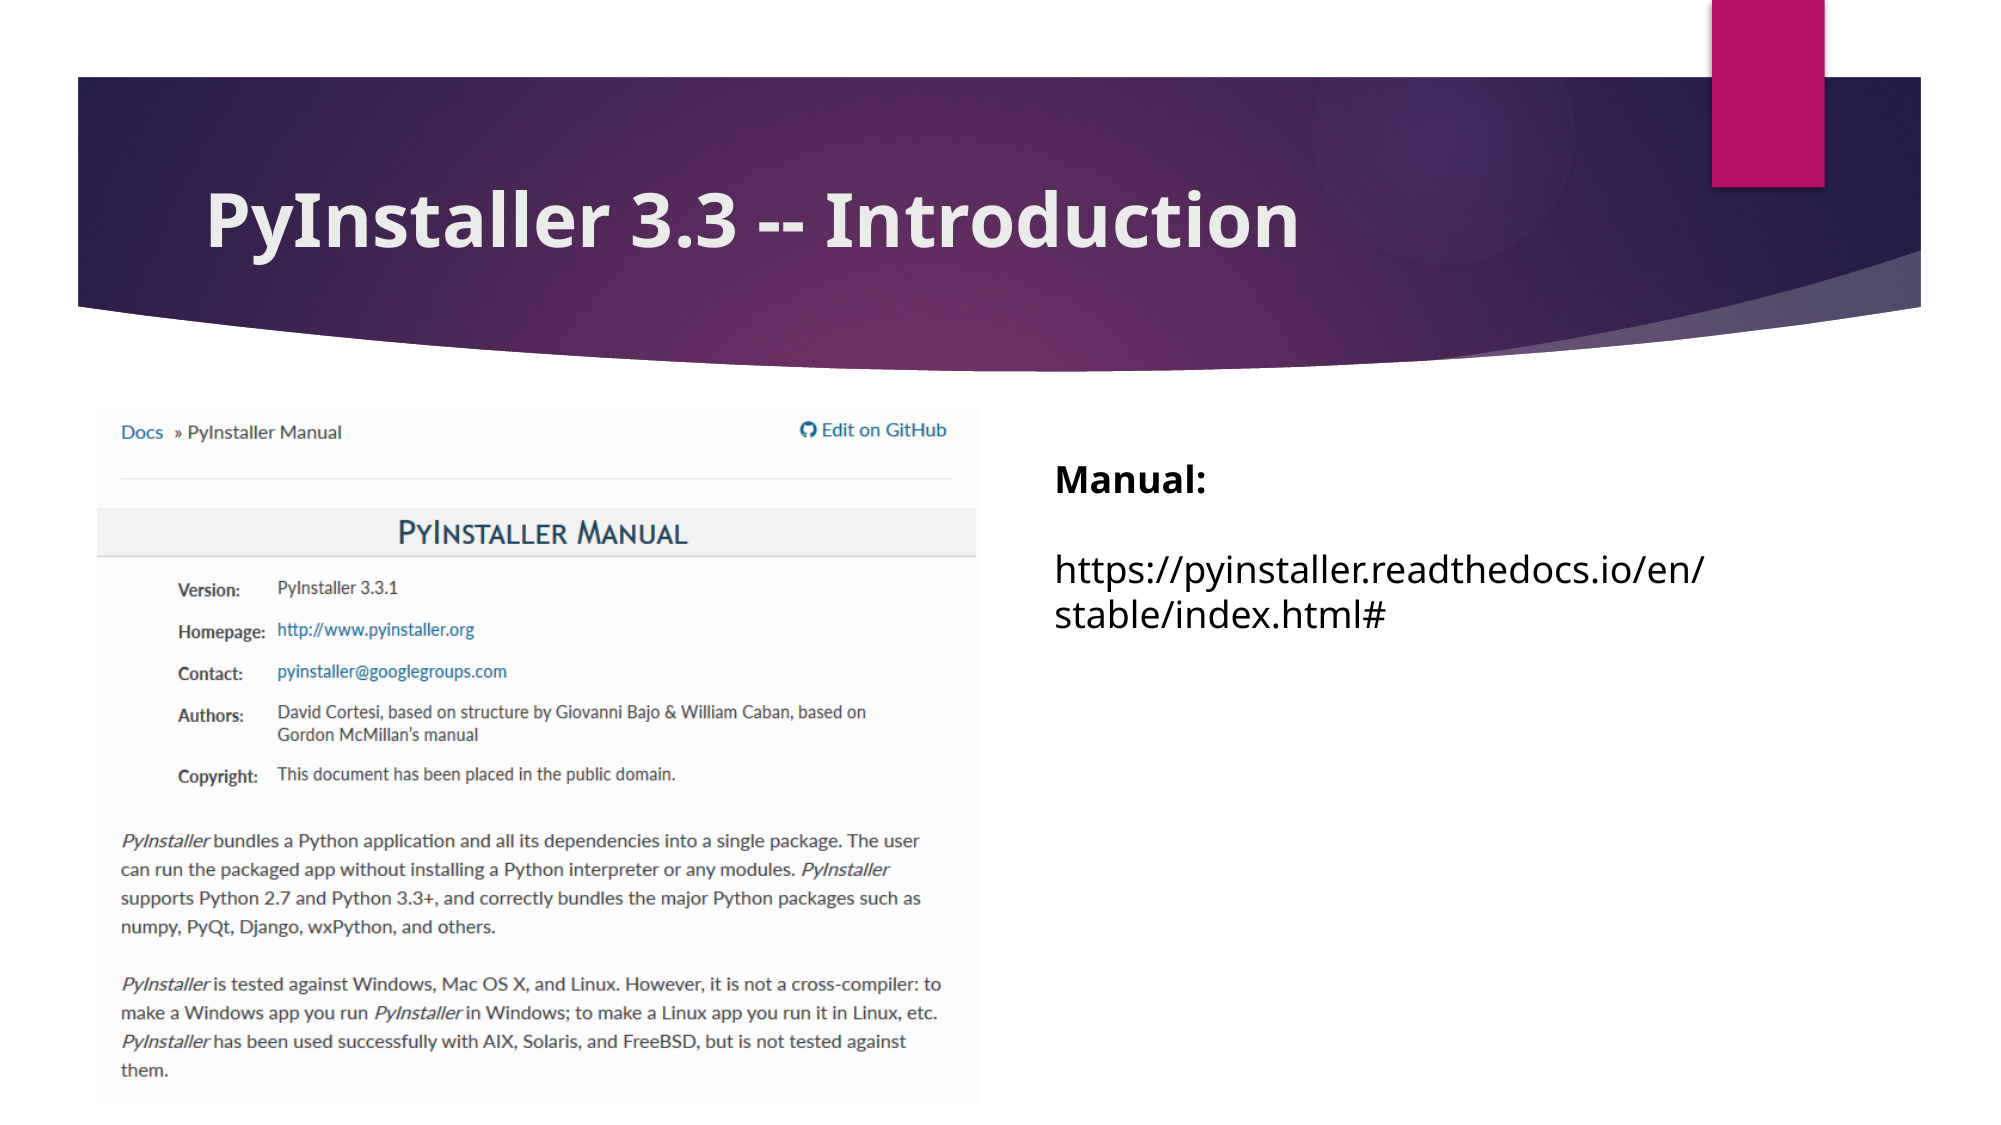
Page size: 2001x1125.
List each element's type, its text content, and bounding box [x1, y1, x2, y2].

text_box Manual: https://pyinstaller.readthedocs.io/en/stable/index.html# [1039, 449, 1832, 644]
picture [96, 409, 982, 1103]
title PyInstaller 3.3 -- Introduction [189, 159, 1627, 276]
